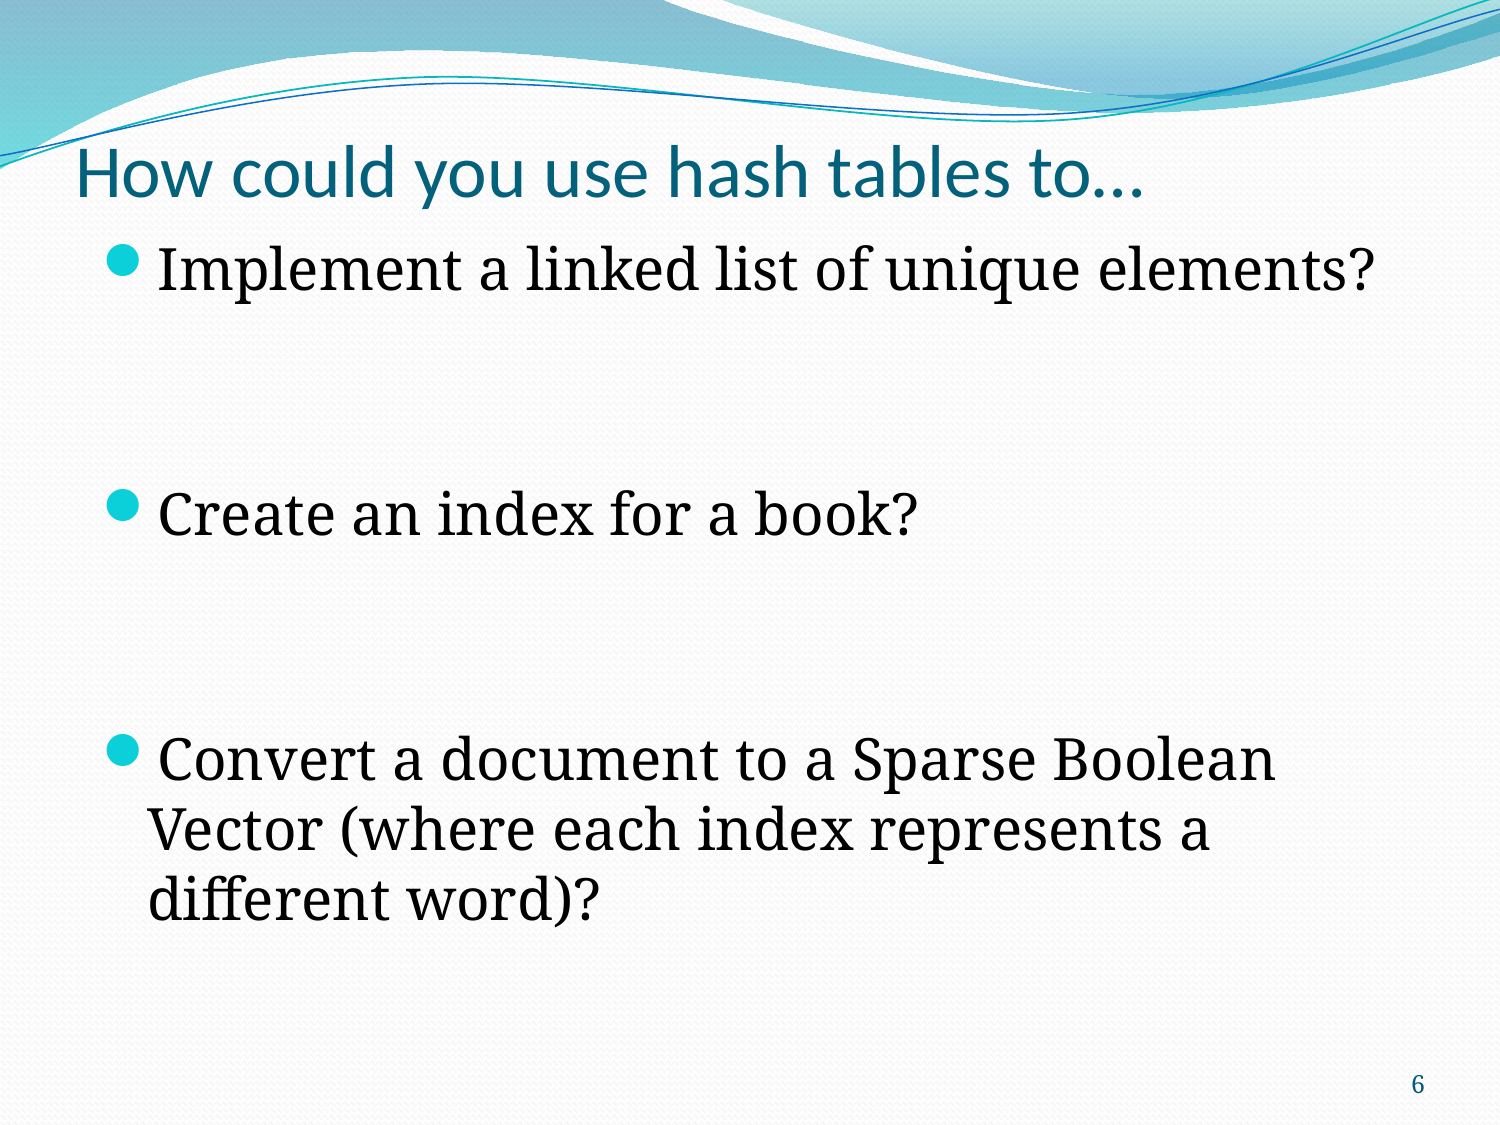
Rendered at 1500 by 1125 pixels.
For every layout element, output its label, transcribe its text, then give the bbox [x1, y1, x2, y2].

slide_number 6 [1299, 1042, 1425, 1103]
title How could you use hash tables to… [75, 115, 1425, 303]
list Implement a linked list of unique elements? Create an index for a book? Convert a document to a Sparse Boolean Vector (where each index represents a different word)? [87, 224, 1413, 1025]
